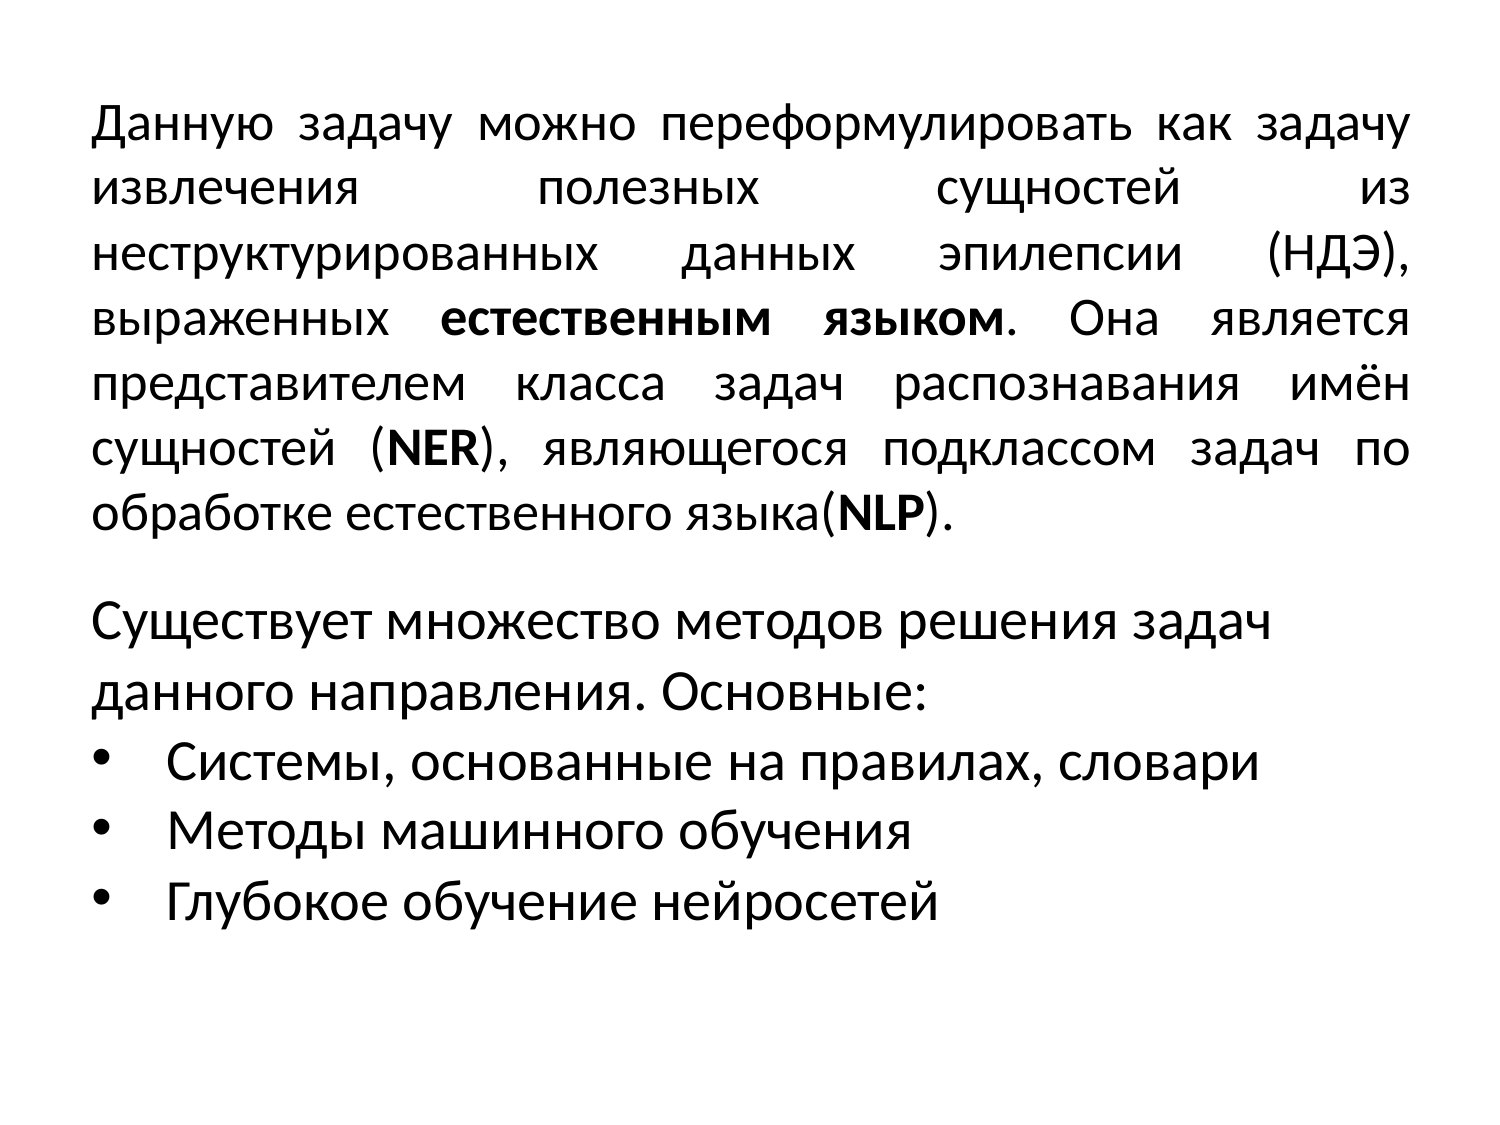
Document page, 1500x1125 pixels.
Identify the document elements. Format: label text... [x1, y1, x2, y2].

list Данную задачу можно переформулировать как задачу извлечения полезных сущностей из неструктурированных данных эпилепсии (НДЭ), выраженных естественным языком. Она является представителем класса задач распознавания имён сущностей (NER), являющегося подклассом задач по обработке естественного языка(NLP). [76, 78, 1427, 551]
text_box Существует множество методов решения задач данного направления. Основные: Системы, основанные на правилах, словари Методы машинного обучения Глубокое обучение нейросетей [76, 574, 1471, 939]
